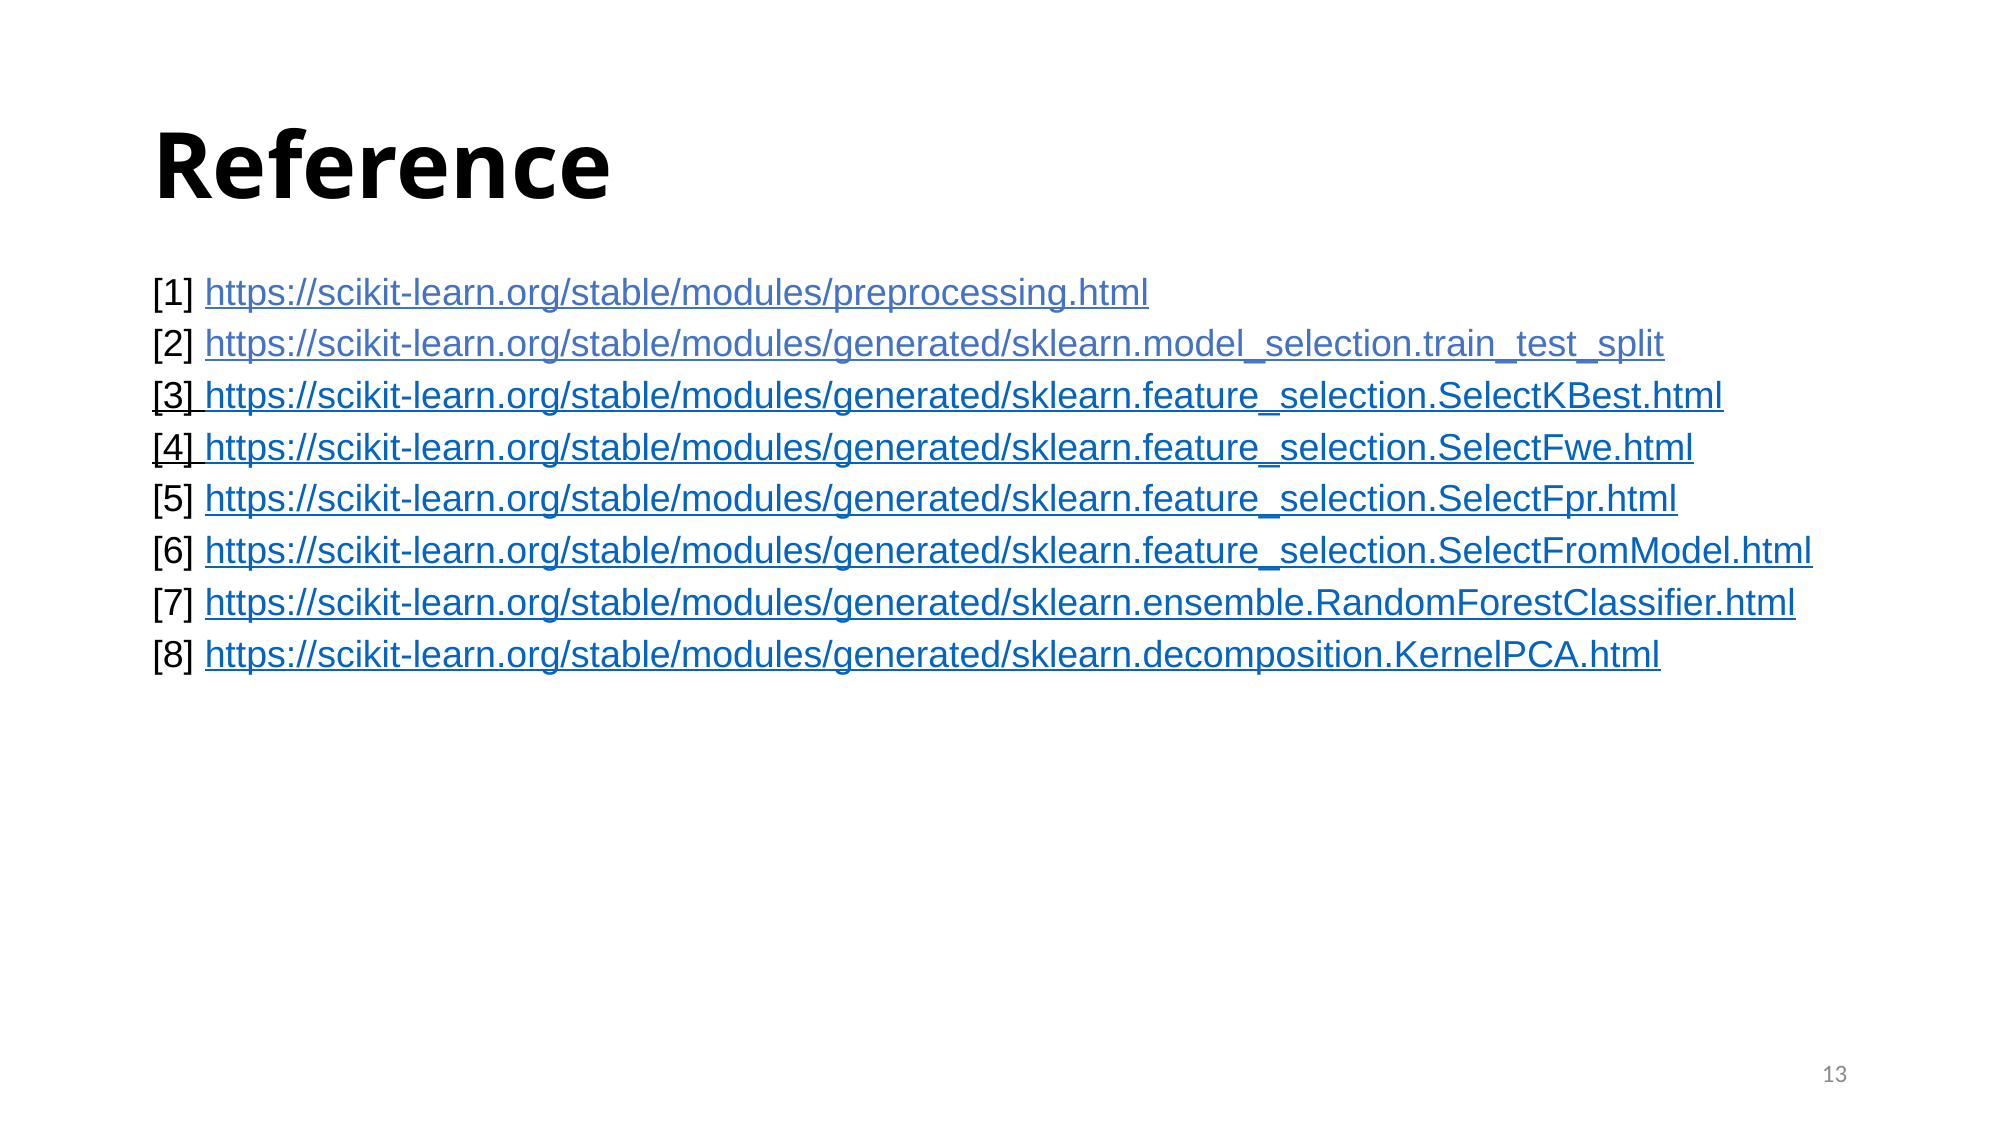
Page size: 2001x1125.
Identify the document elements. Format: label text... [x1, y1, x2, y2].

slide_number 13 [1412, 1042, 1863, 1103]
list [1] https://scikit-learn.org/stable/modules/preprocessing.html [2] https://scikit-learn.org/stable/modules/generated/sklearn.model_selection.train_test_split [3] https://scikit-learn.org/stable/modules/generated/sklearn.feature_selection.SelectKBest.html [4] https://scikit-learn.org/stable/modules/generated/sklearn.feature_selection.SelectFwe.html [5] https://scikit-learn.org/stable/modules/generated/sklearn.feature_selection.SelectFpr.html [6] https://scikit-learn.org/stable/modules/generated/sklearn.feature_selection.SelectFromModel.html [7] https://scikit-learn.org/stable/modules/generated/sklearn.ensemble.RandomForestClassifier.html [8] https://scikit-learn.org/stable/modules/generated/sklearn.decomposition.KernelPCA.html [137, 253, 1863, 1014]
title Reference [137, 59, 1863, 253]
